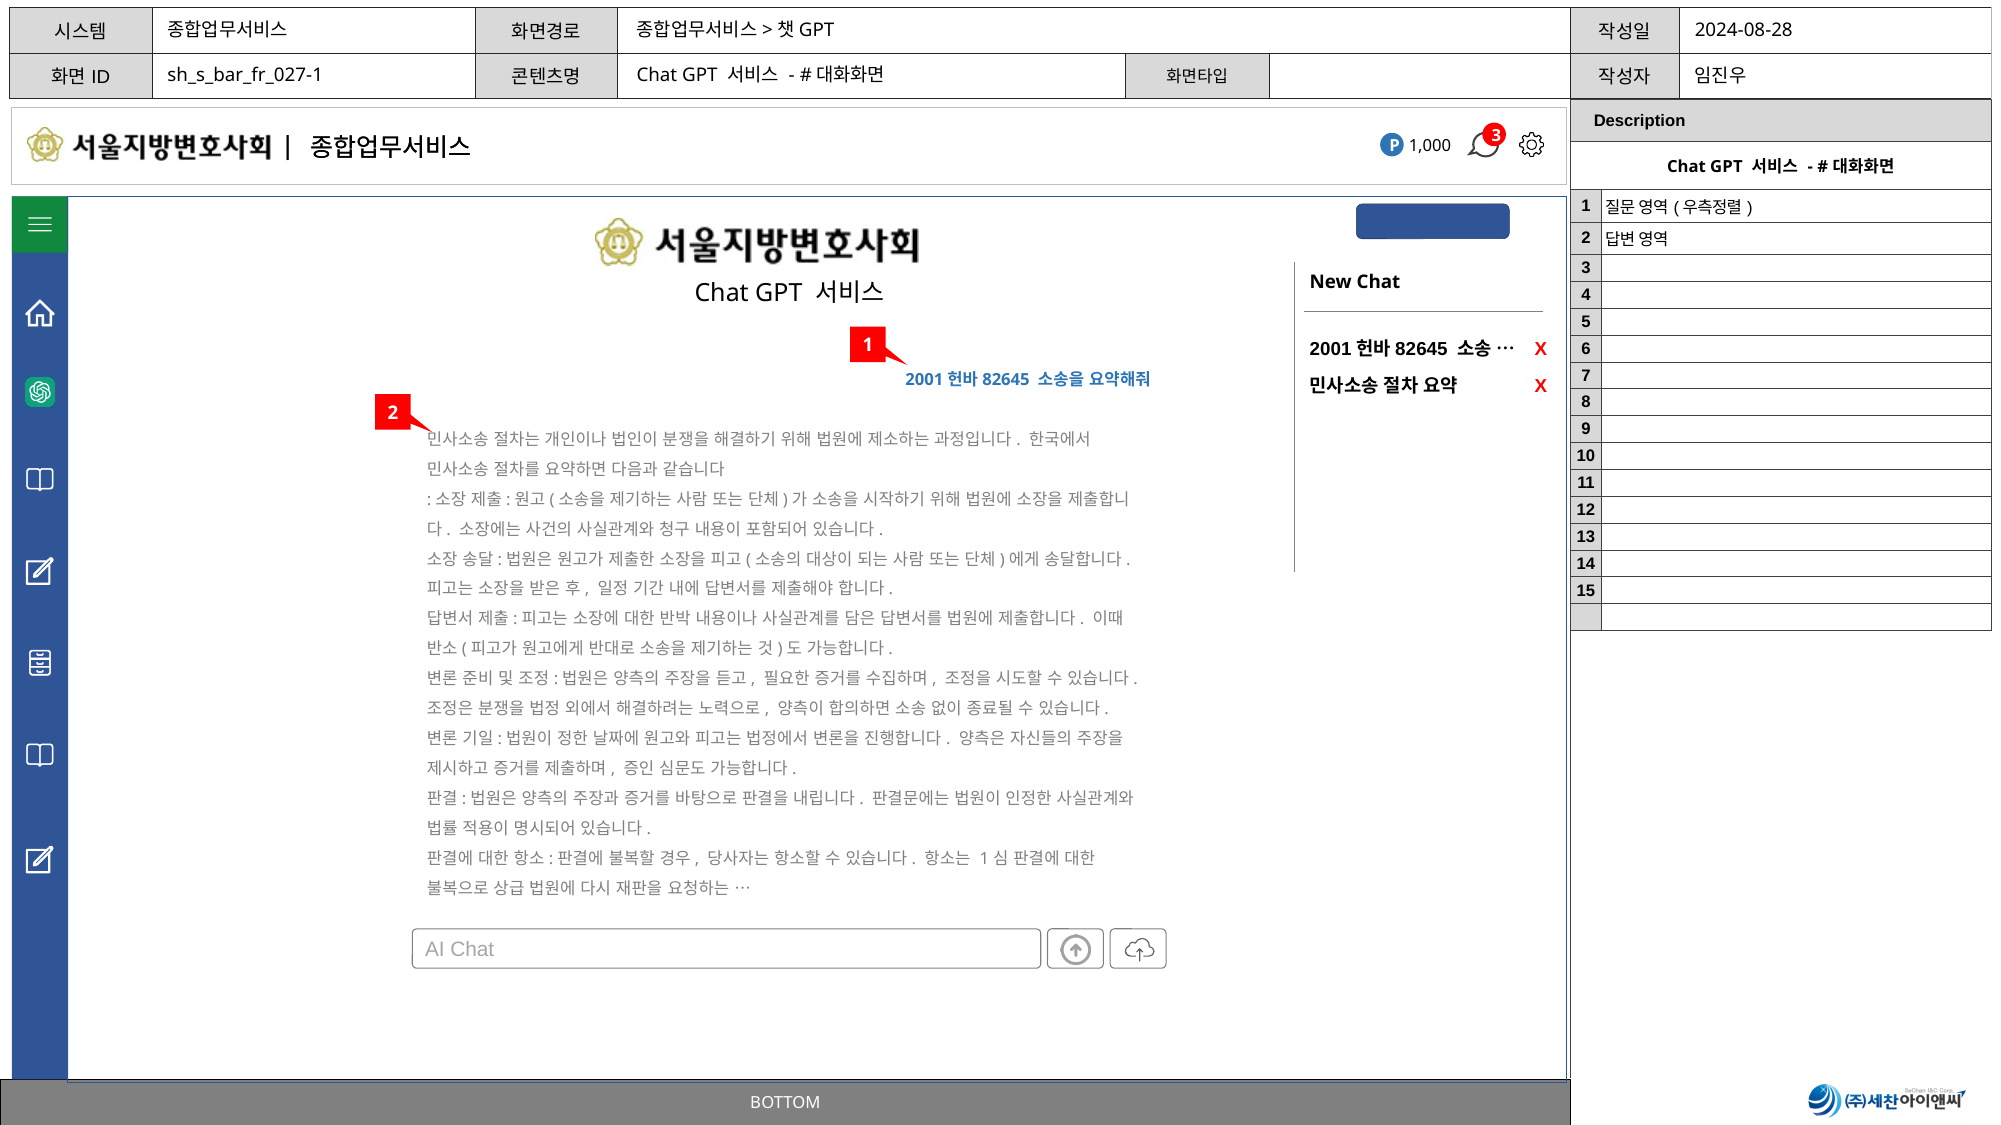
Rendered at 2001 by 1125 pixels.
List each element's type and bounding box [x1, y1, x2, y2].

list [621, 55, 1114, 96]
table_cell [1602, 336, 1991, 362]
table_cell [1571, 282, 1601, 308]
text_box [1294, 262, 1563, 572]
list [152, 10, 472, 50]
table_cell [1602, 282, 1991, 308]
table_cell [1571, 443, 1601, 469]
list [621, 10, 1563, 50]
table_cell [1571, 577, 1601, 603]
table_cell [1571, 309, 1601, 335]
table_cell [1571, 524, 1601, 550]
table_cell [1602, 524, 1991, 550]
table_cell [1571, 255, 1601, 281]
text_box [412, 928, 1167, 969]
table_cell [1571, 223, 1601, 254]
table_cell [1602, 389, 1991, 415]
table_cell [1571, 389, 1601, 415]
table_cell [1571, 416, 1601, 442]
table_cell [1602, 255, 1991, 281]
table_cell [1571, 604, 1601, 630]
picture [595, 218, 919, 266]
table_cell [1571, 551, 1601, 576]
text_box [1355, 202, 1511, 240]
table_cell [1602, 223, 1991, 254]
table_cell [1602, 577, 1991, 603]
picture [1803, 1081, 1970, 1121]
table_cell [1571, 336, 1601, 362]
table_cell [1602, 309, 1991, 335]
table_cell [1602, 190, 1991, 222]
table_cell [1602, 443, 1991, 469]
picture [1519, 132, 1544, 157]
text_box [679, 268, 899, 314]
text_box [27, 122, 498, 170]
table_cell [1602, 551, 1991, 576]
table_cell [1571, 470, 1601, 496]
table_cell [1602, 497, 1991, 523]
table_cell [1571, 363, 1601, 388]
table_cell [1571, 190, 1601, 222]
table_cell [1602, 604, 1991, 630]
text_box [374, 325, 1167, 894]
table_cell [1571, 142, 1991, 189]
table_header [1571, 100, 1991, 141]
table_cell [1571, 497, 1601, 523]
table_cell [1602, 416, 1991, 442]
list [152, 55, 472, 96]
table_cell [1602, 470, 1991, 496]
picture [25, 377, 55, 407]
table_cell [1602, 363, 1991, 388]
